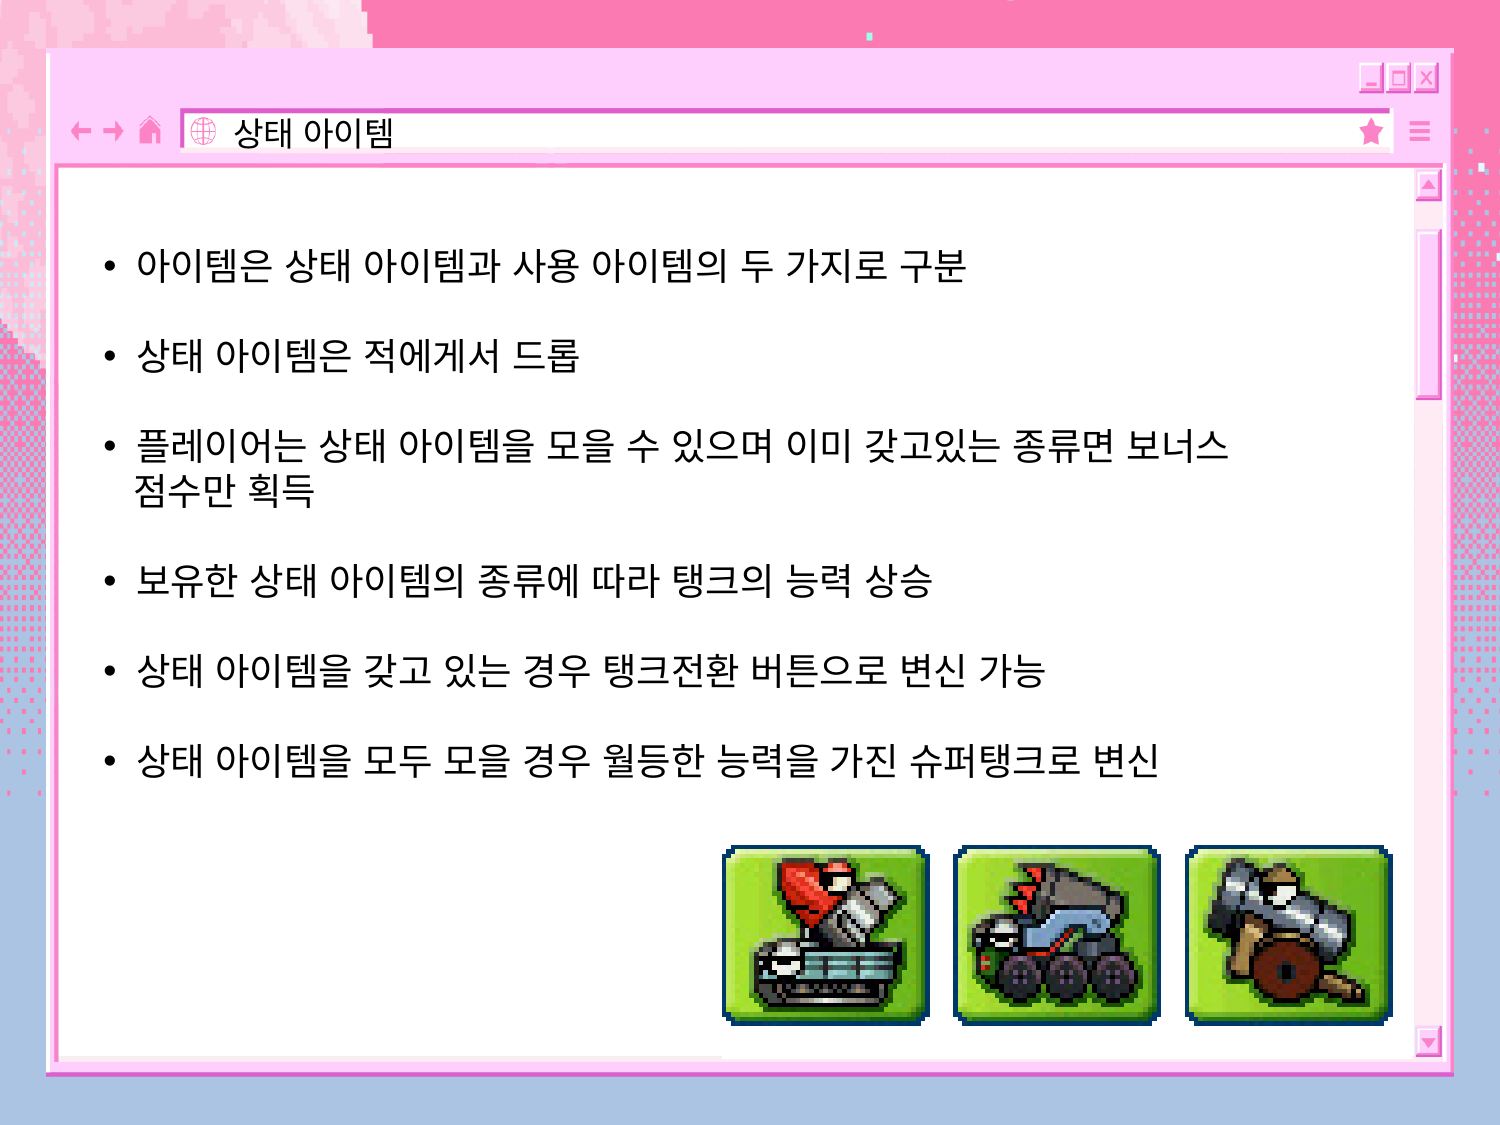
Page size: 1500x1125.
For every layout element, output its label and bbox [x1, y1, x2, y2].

picture [722, 845, 1412, 1060]
text_box [46, 48, 1454, 1077]
text_box [0, 0, 1500, 1125]
